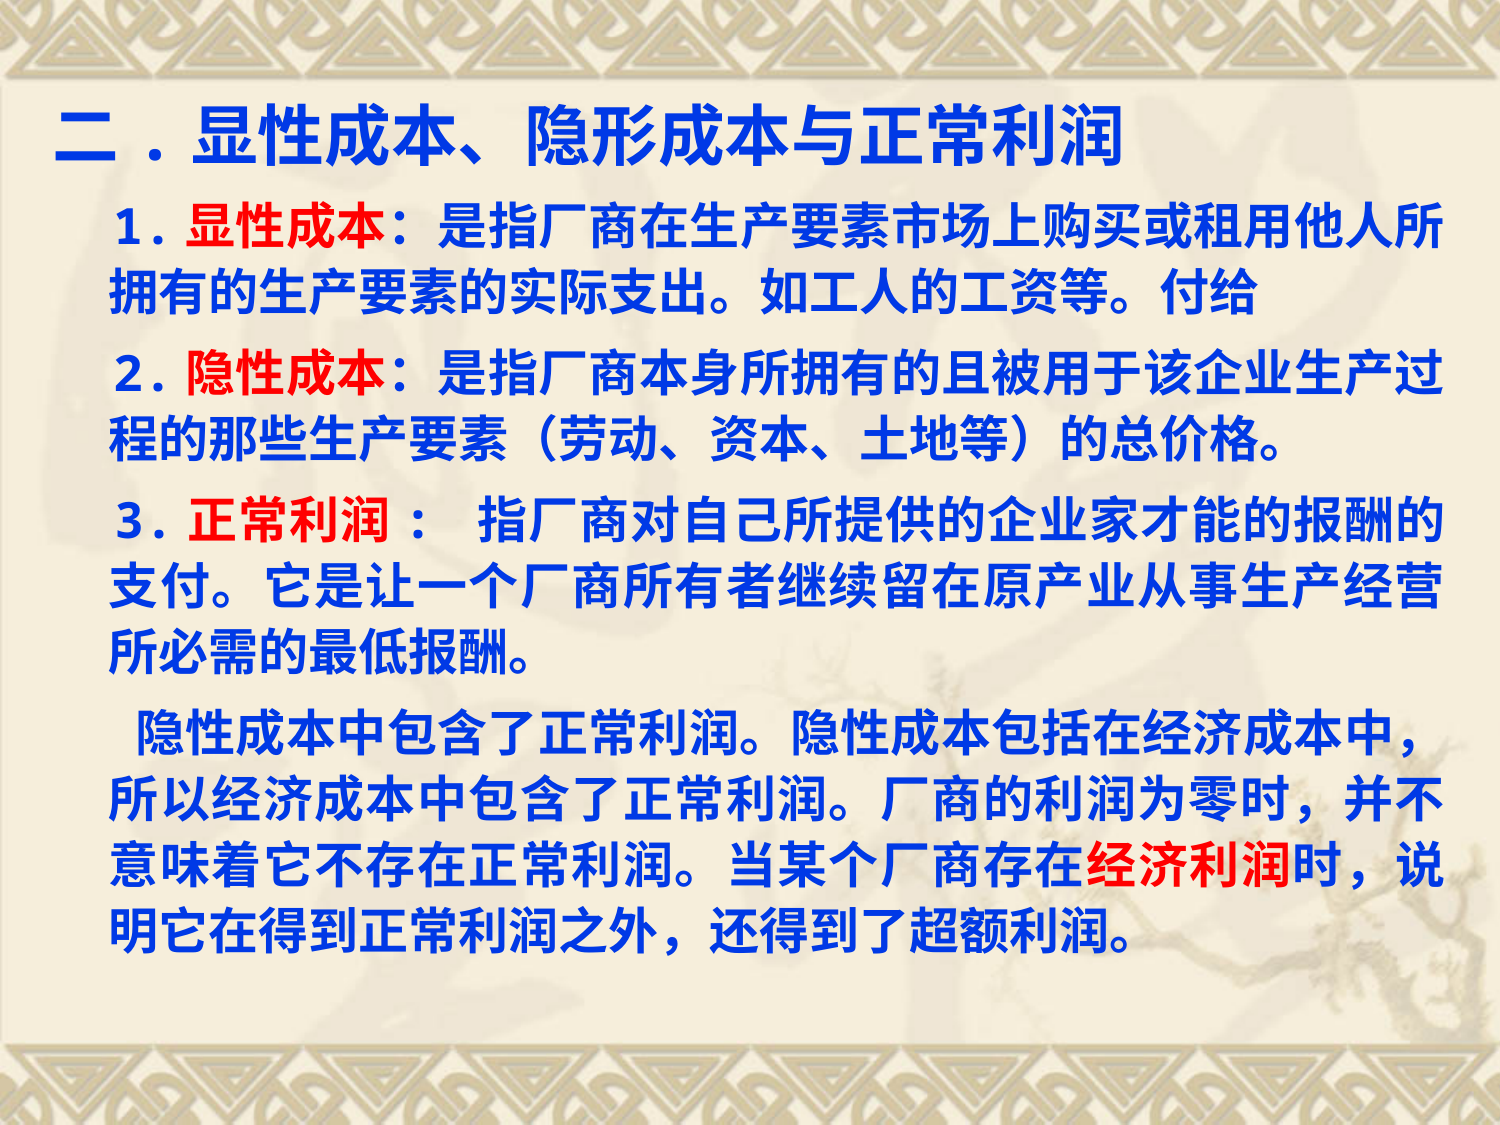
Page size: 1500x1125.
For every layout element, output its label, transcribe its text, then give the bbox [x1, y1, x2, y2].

picture [0, 0, 1500, 1125]
list 二.显性成本、隐形成本与正常利润 1.显性成本：是指厂商在生产要素市场上购买或租用他人所拥有的生产要素的实际支出。如工人的工资等。付给 2.隐性成本：是指厂商本身所拥有的且被用于该企业生产过程的那些生产要素（劳动、资本、土地等）的总价格。 3.正常利润: 指厂商对自己所提供的企业家才能的报酬的支付。它是让一个厂商所有者继续留在原产业从事生产经营所必需的最低报酬。 隐性成本中包含了正常利润。隐性成本包括在经济成本中，所以经济成本中包含了正常利润。厂商的利润为零时，并不意味着它不存在正常利润。当某个厂商存在经济利润时，说明它在得到正常利润之外，还得到了超额利润。 [37, 78, 1461, 1030]
